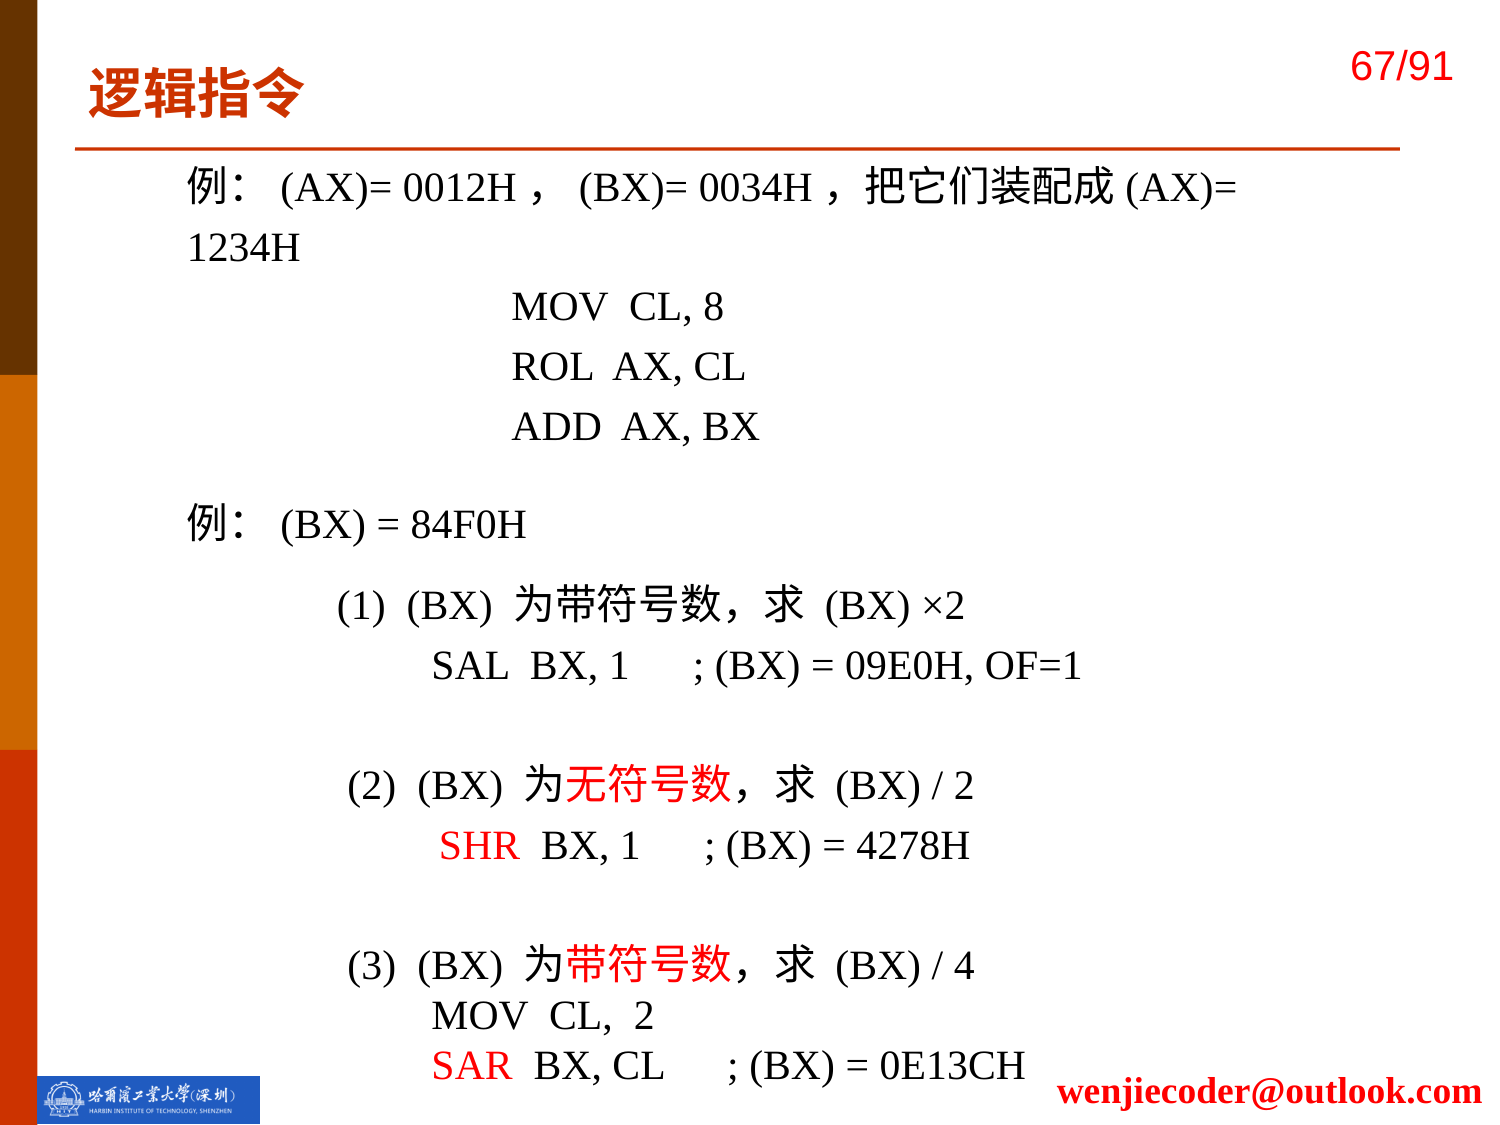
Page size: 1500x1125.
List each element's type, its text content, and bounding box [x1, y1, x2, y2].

picture [37, 1076, 260, 1124]
text_box 逻辑指令 [74, 52, 1123, 132]
text_box 例：(AX)= 0012H，(BX)= 0034H，把它们装配成(AX)= 1234H [172, 142, 1335, 278]
text_box 例：(BX) = 84F0H (1) (BX) 为带符号数，求 (BX) ×2 SAL BX, 1 ; (BX) = 09E0H, OF=1 (2) (BX) 为无符号数，求 (BX) / 2 SHR BX, 1 ; (BX) = 4278H (3) (BX) 为带符号数，求 (BX) / 4 MOV CL, 2 SAR BX, CL ; (BX) = 0E13CH [172, 479, 1378, 1096]
text_box MOV CL, 8 ROL AX, CL ADD AX, BX [496, 261, 847, 456]
